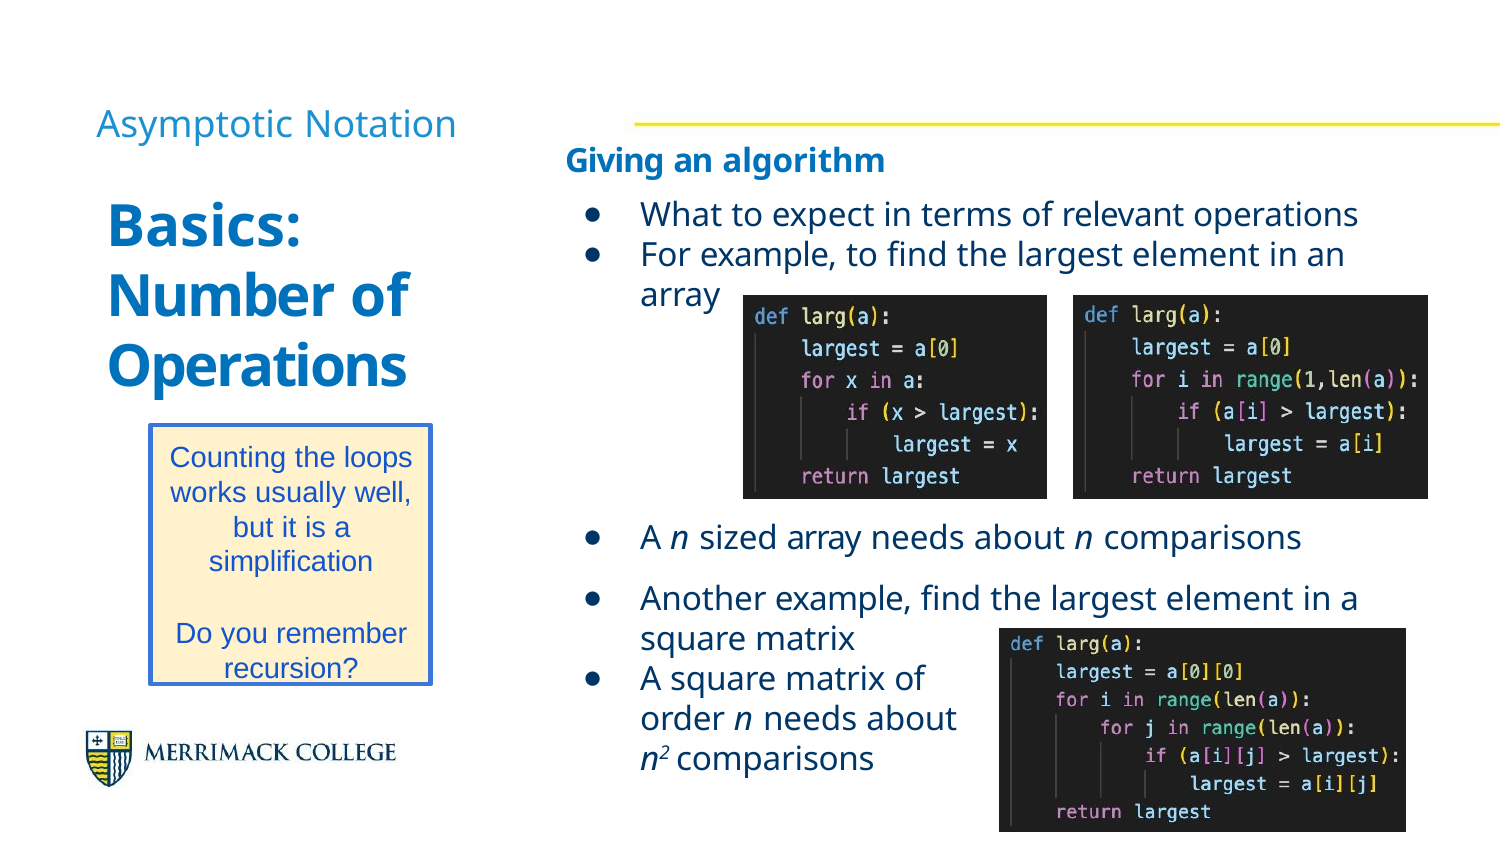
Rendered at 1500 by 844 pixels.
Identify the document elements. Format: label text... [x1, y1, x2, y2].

title Asymptotic Notation [94, 97, 543, 241]
picture [75, 111, 1500, 832]
text_box A n sized array needs about n comparisons Another example, ﬁnd the largest element in a square matrix A square matrix of order n needs about n2 comparisons [576, 493, 1424, 777]
text_box Basics: Number of Operations [104, 186, 447, 399]
text_box Giving an algorithm What to expect in terms of relevant operations For example, to ﬁnd the largest element in an array [563, 123, 1417, 313]
text_box Counting the loops works usually well, but it is a simplification Do you remember recursion? [150, 425, 431, 685]
